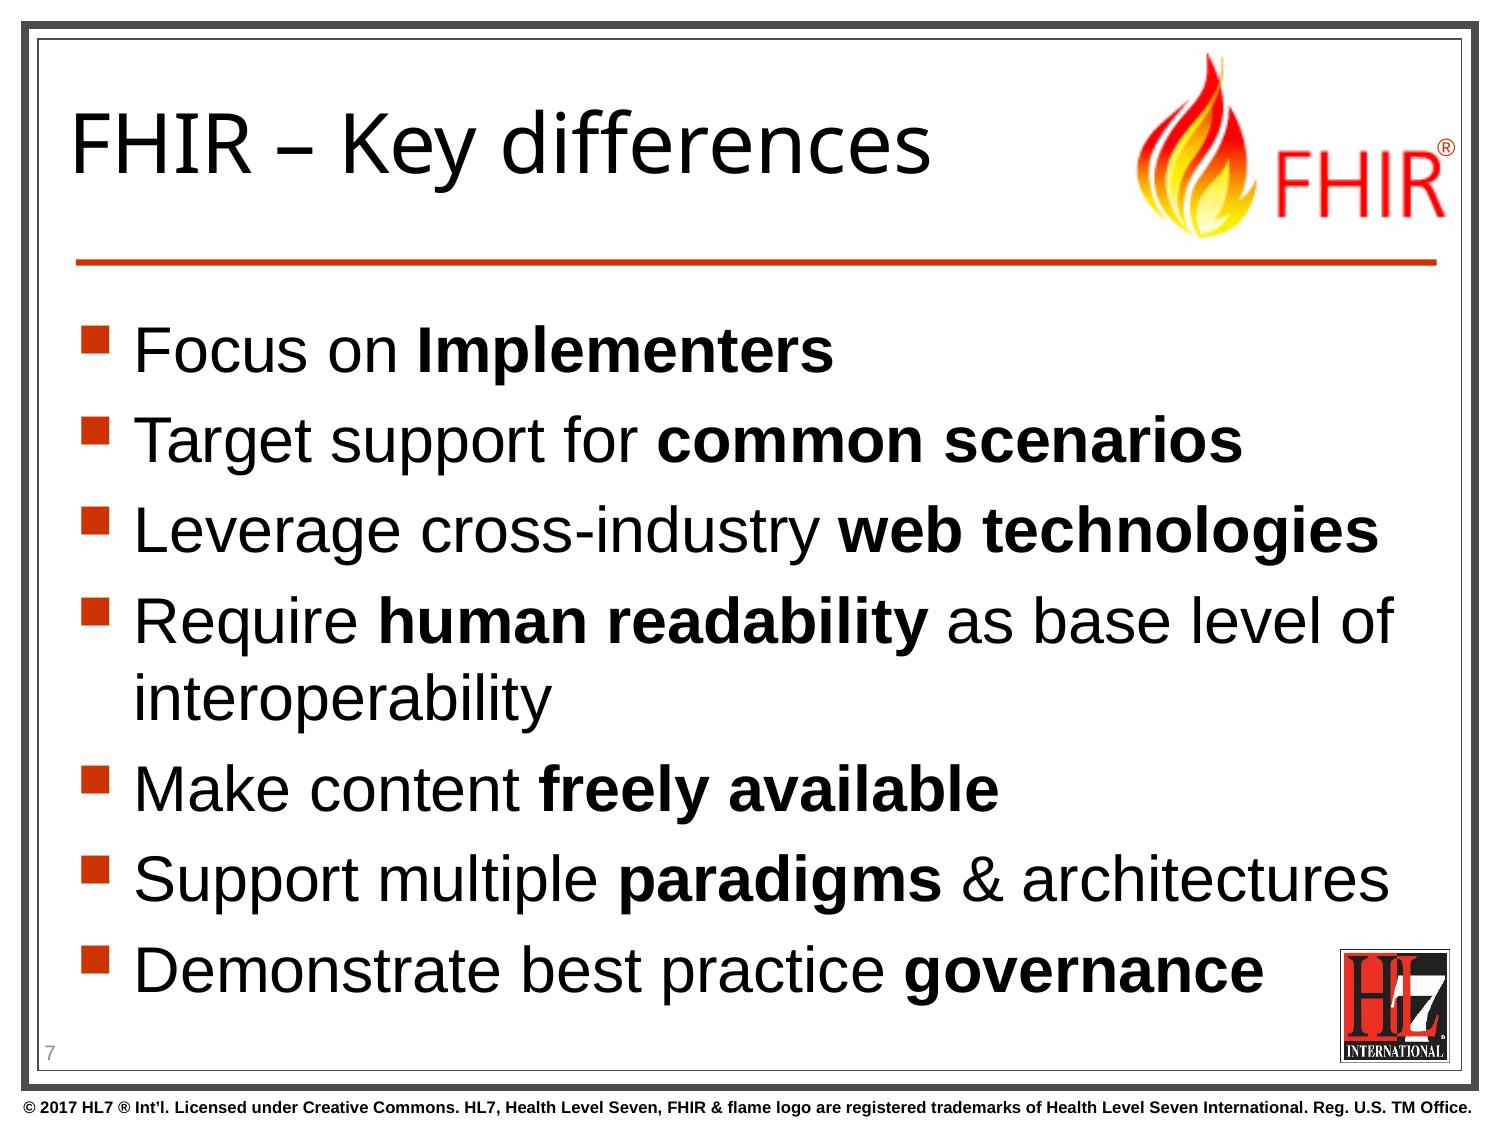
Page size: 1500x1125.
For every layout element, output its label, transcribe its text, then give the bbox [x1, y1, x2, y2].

picture [1340, 949, 1450, 1063]
picture [1124, 42, 1458, 249]
list Focus on Implementers Target support for common scenarios Leverage cross-industry web technologies Require human readability as base level of interoperability Make content freely available Support multiple paradigms & architectures Demonstrate best practice governance [62, 299, 1438, 1059]
slide_number 7 [29, 1034, 148, 1071]
title FHIR – Key differences [53, 54, 1128, 244]
